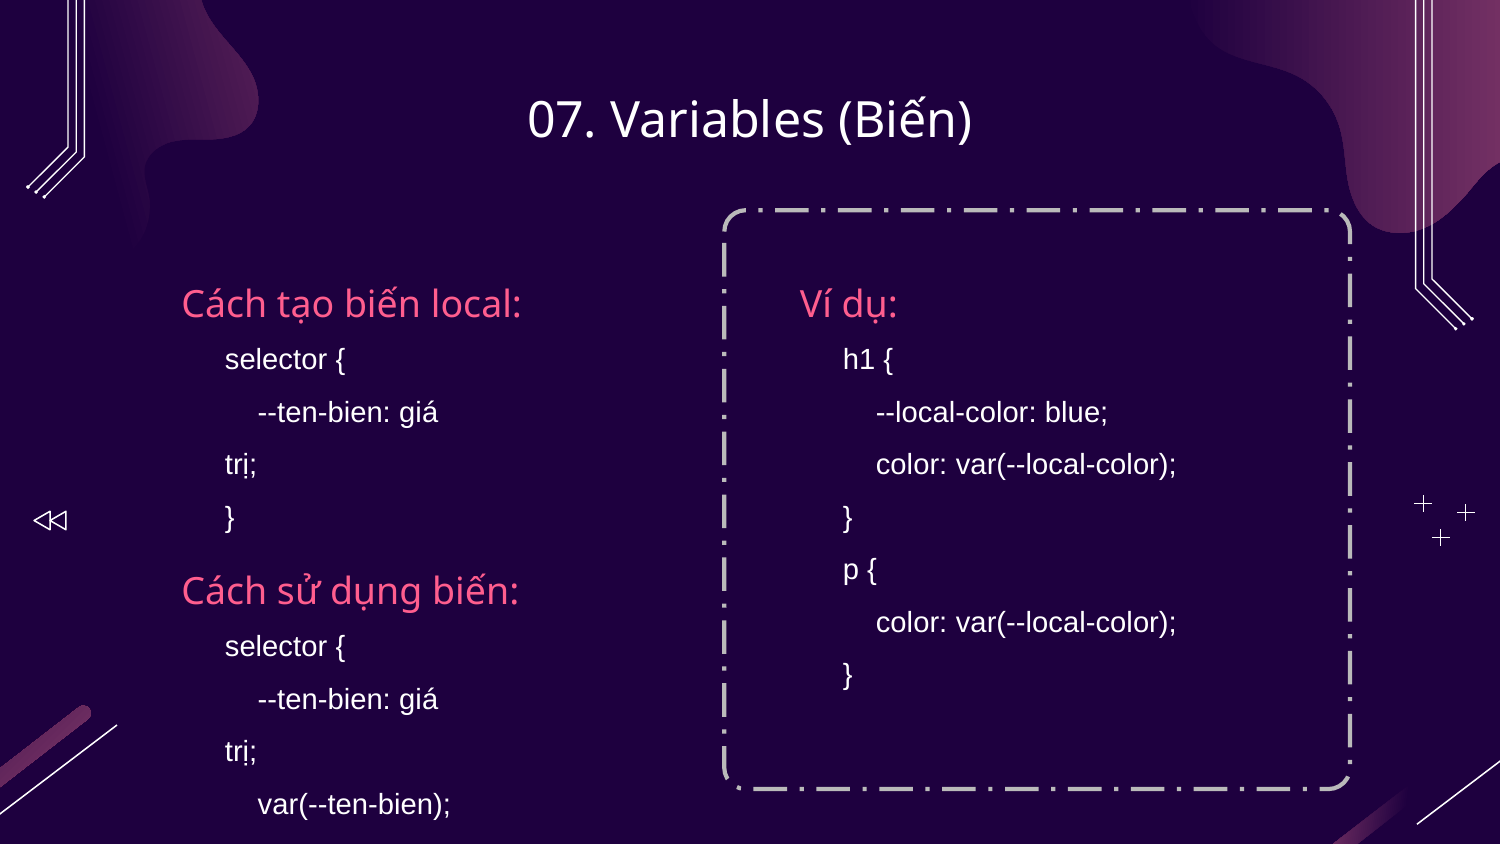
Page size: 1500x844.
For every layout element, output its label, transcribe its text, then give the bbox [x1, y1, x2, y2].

text_box Cách tạo biến local: [166, 272, 724, 341]
text_box selector { --ten-bien: giá trị; var(--ten-bien); } [209, 602, 495, 844]
text_box [724, 210, 1351, 790]
text_box Cách sử dụng biến: [166, 559, 738, 627]
text_box Ví dụ: [784, 272, 1313, 341]
text_box selector { --ten-bien: giá trị; } [209, 315, 495, 541]
title 07. Variables (Biến) [118, 72, 1382, 167]
text_box h1 { --local-color: blue; color: var(--local-color); } p { color: var(--local-color); } [827, 315, 1193, 803]
